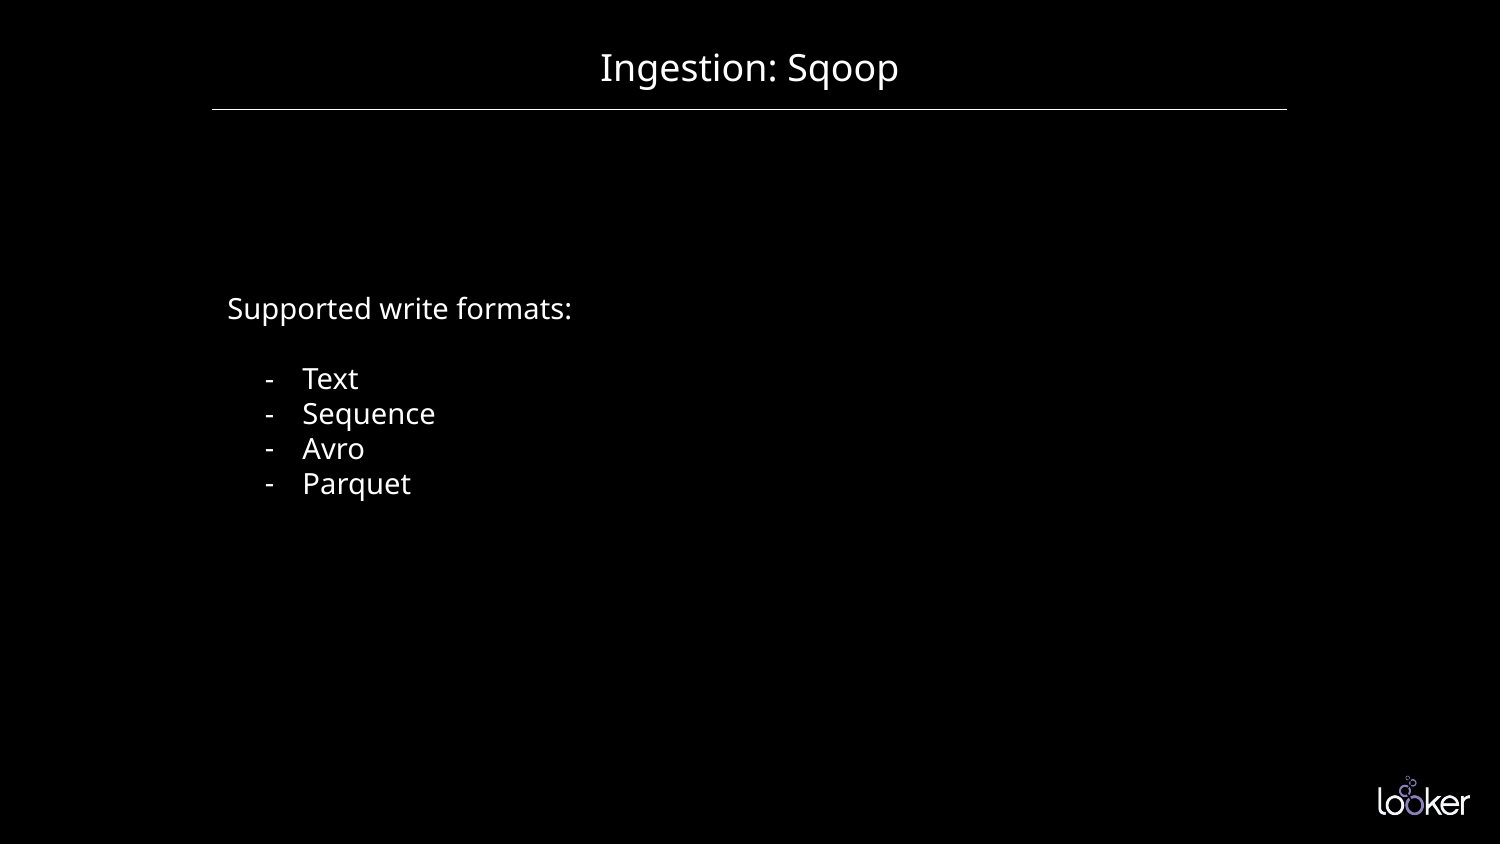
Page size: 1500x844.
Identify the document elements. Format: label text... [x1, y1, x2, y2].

text_box Supported write formats: Text Sequence Avro Parquet [212, 275, 1288, 569]
text_box Ingestion: Sqoop [212, 35, 1288, 97]
picture [1374, 771, 1474, 819]
